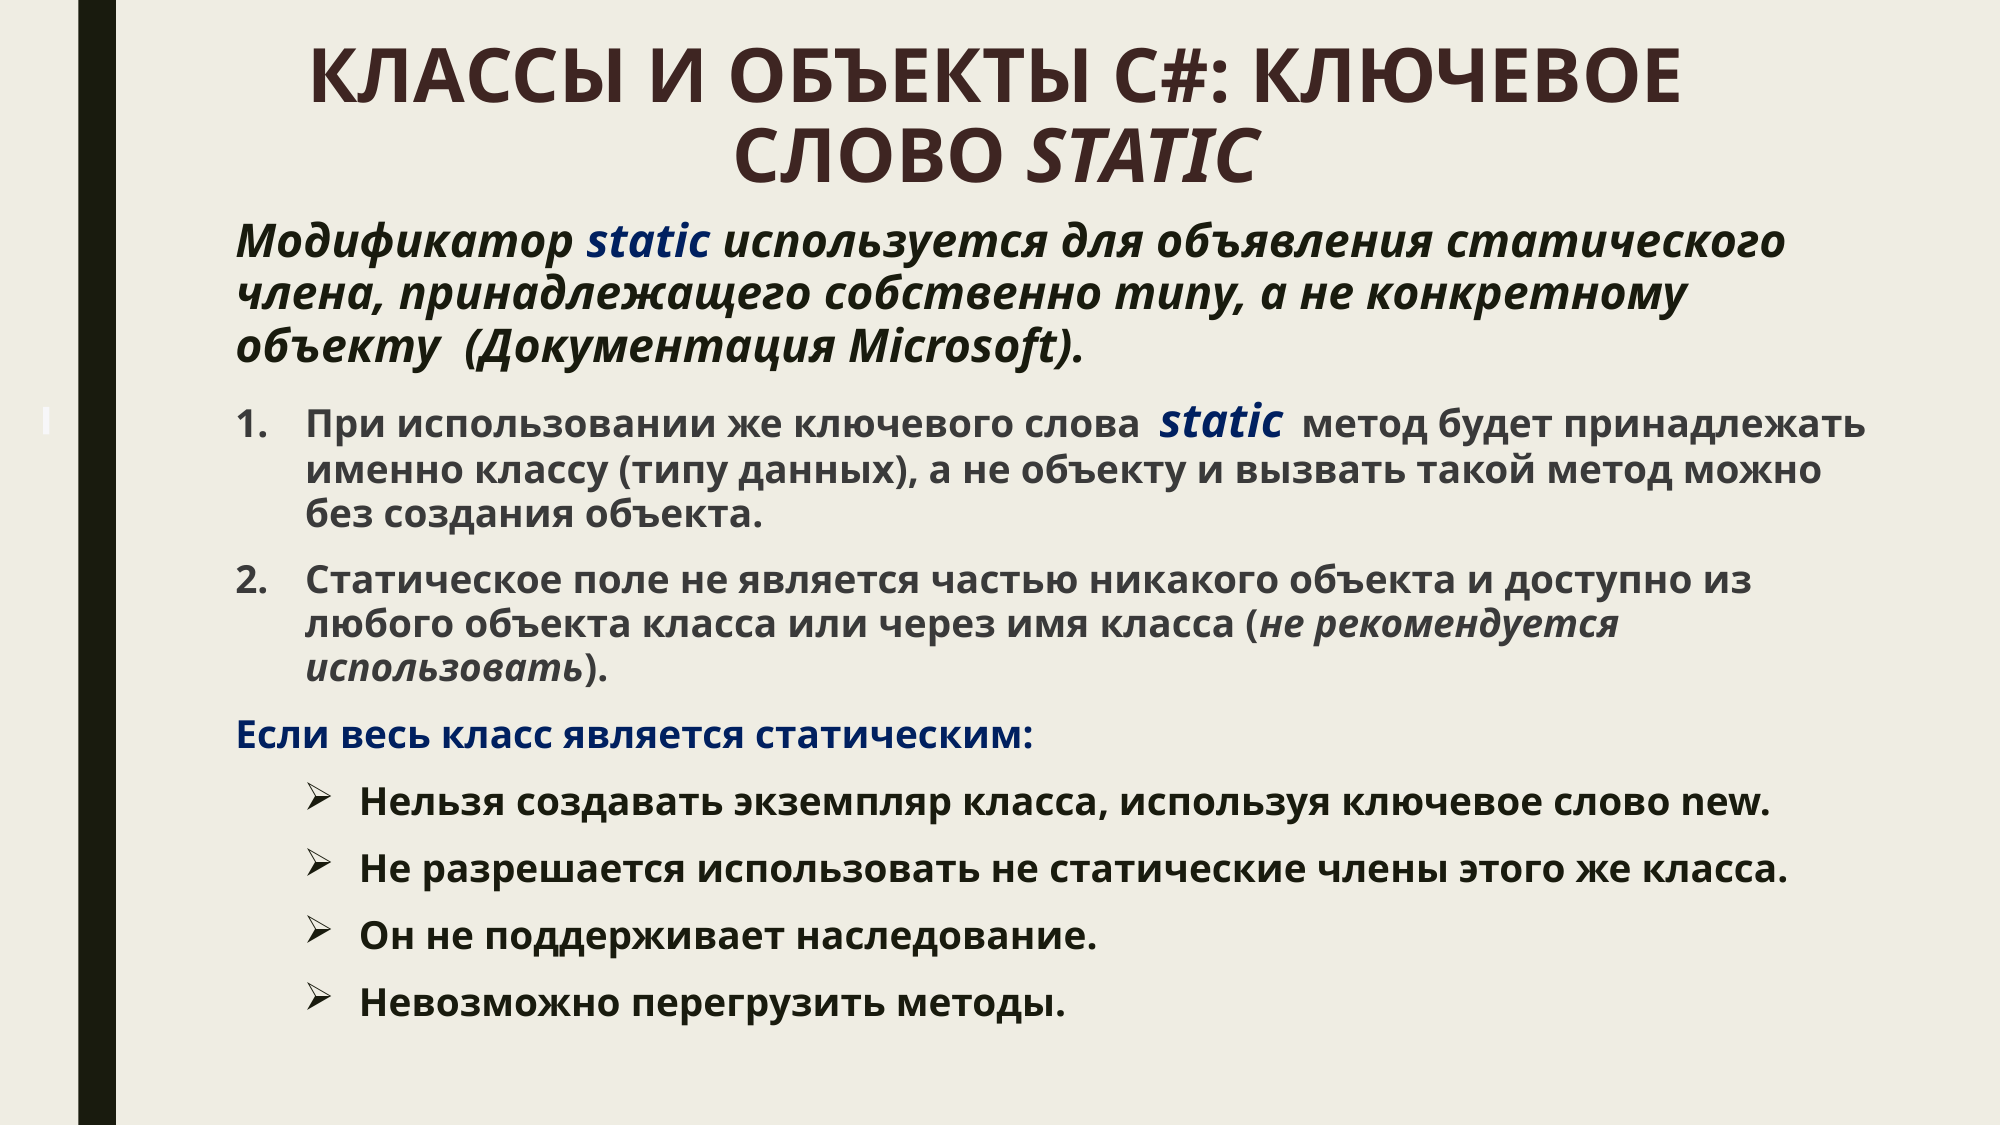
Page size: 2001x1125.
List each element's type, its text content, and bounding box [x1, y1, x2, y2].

text_box [43, 406, 50, 435]
list Модификатор static используется для объявления статического члена, принадлежащего собственно типу, а не конкретному объекту (Документация Microsoft). При использовании же ключевого слова static метод будет принадлежать именно классу (типу данных), а не объекту и вызвать такой метод можно без создания объекта. Cтатическое поле не является частью никакого объекта и доступно из любого объекта класса или через имя класса (не рекомендуется использовать). Если весь класс является статическим: Нельзя создавать экземпляр класса, используя ключевое слово new. Не разрешается использовать не статические члены этого же класса. Он не поддерживает наследование. Невозможно перегрузить методы. [220, 208, 1905, 1047]
title КЛАССЫ И ОБЪЕКТЫ C#: КЛЮЧЕВОЕ СЛОВО STATIC [208, 30, 1784, 209]
